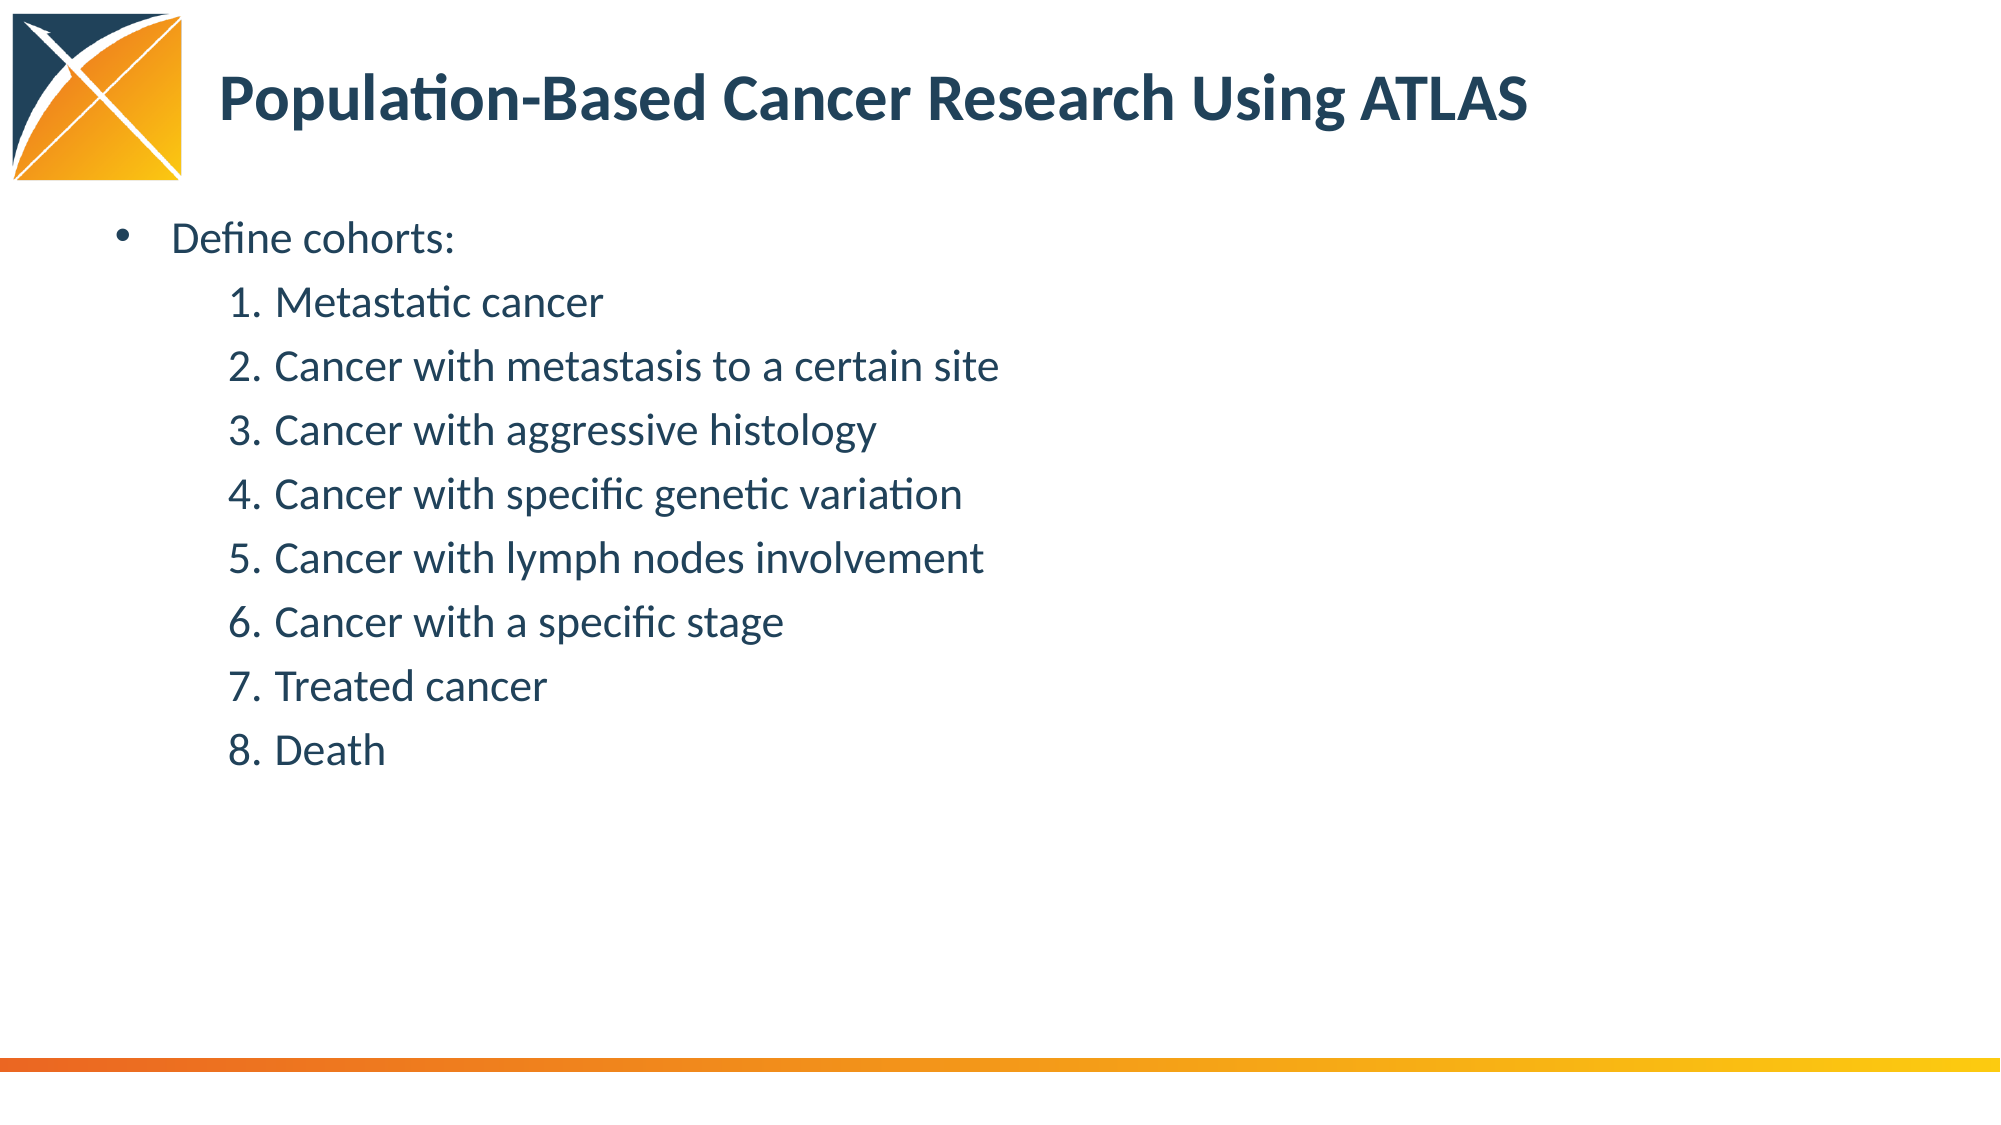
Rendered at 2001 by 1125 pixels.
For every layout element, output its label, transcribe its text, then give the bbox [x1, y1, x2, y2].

title Population-Based Cancer Research Using ATLAS [205, 24, 1900, 163]
list Define cohorts: Metastatic cancer Cancer with metastasis to a certain site Cancer with aggressive histology Cancer with specific genetic variation Cancer with lymph nodes involvement Cancer with a specific stage Treated cancer Death [99, 200, 1900, 1005]
picture [0, 0, 206, 200]
